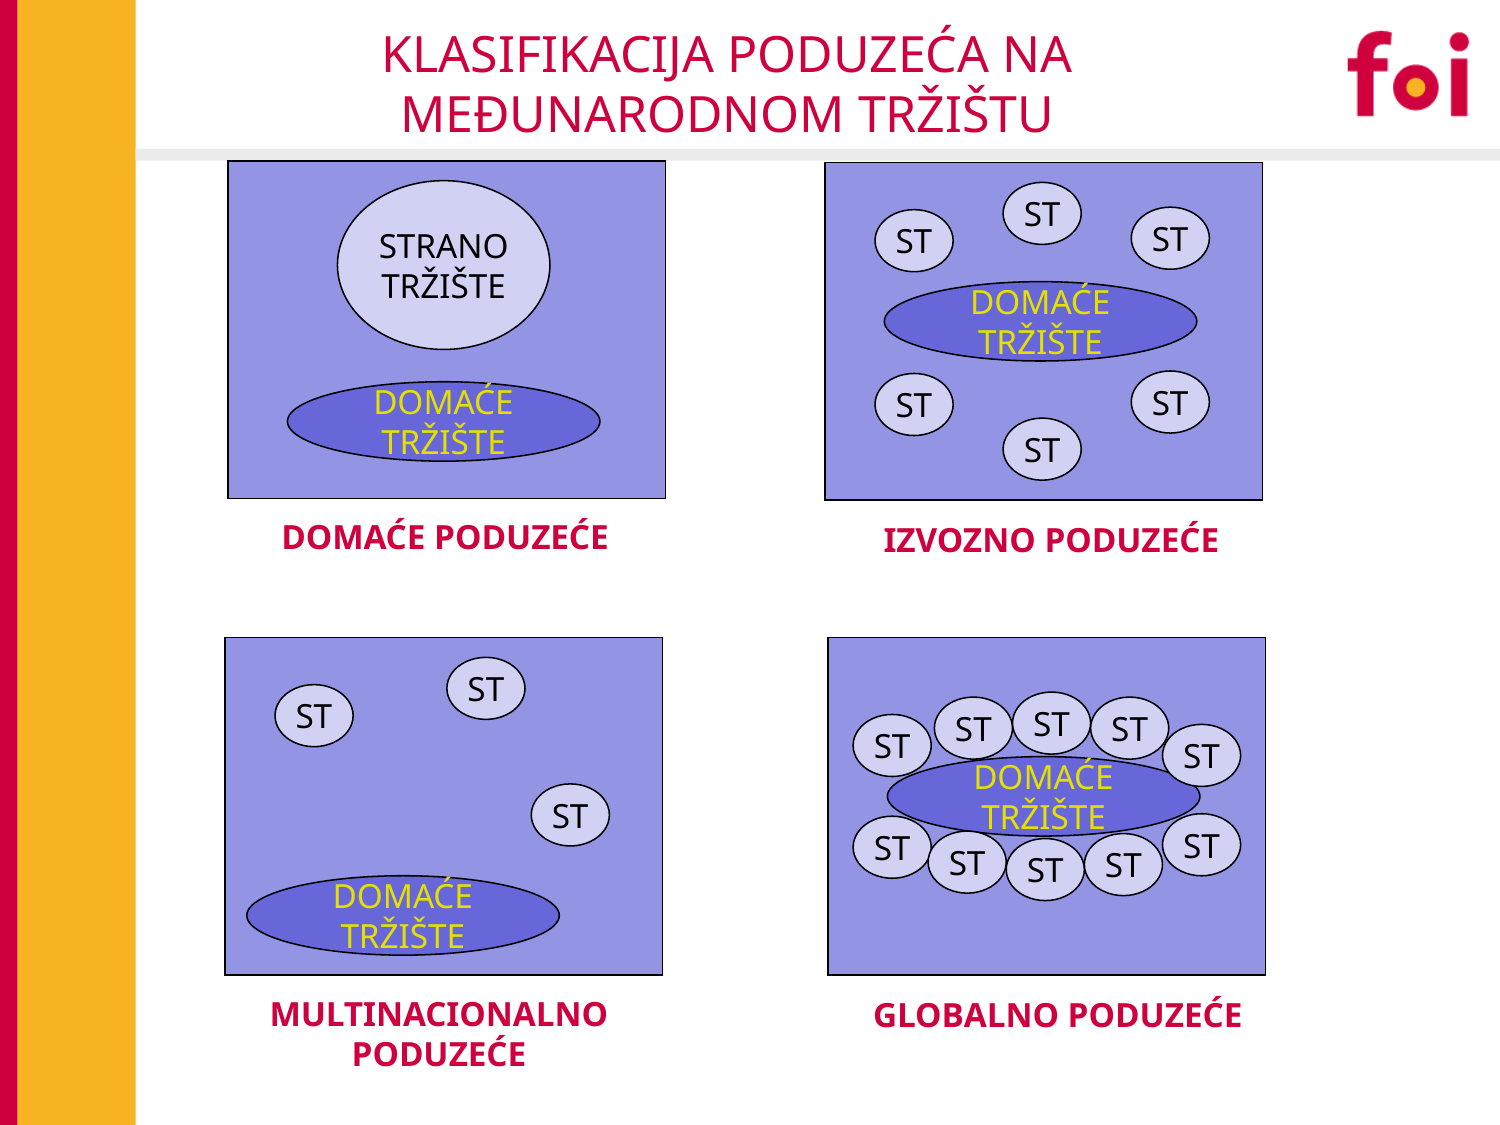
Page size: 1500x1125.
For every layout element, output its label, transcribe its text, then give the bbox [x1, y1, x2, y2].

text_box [827, 637, 1266, 976]
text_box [224, 637, 663, 976]
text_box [824, 162, 1263, 501]
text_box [227, 160, 666, 499]
picture [1316, 0, 1500, 148]
text_box DOMAĆE PODUZEĆE [249, 508, 641, 569]
title KLASIFIKACIJA PODUZEĆA NA MEĐUNARODNOM TRŽIŠTU [147, 30, 1307, 136]
text_box GLOBALNO PODUZEĆE [840, 978, 1275, 1050]
text_box MULTINACIONALNO PODUZEĆE [221, 996, 657, 1069]
text_box IZVOZNO PODUZEĆE [843, 509, 1260, 575]
